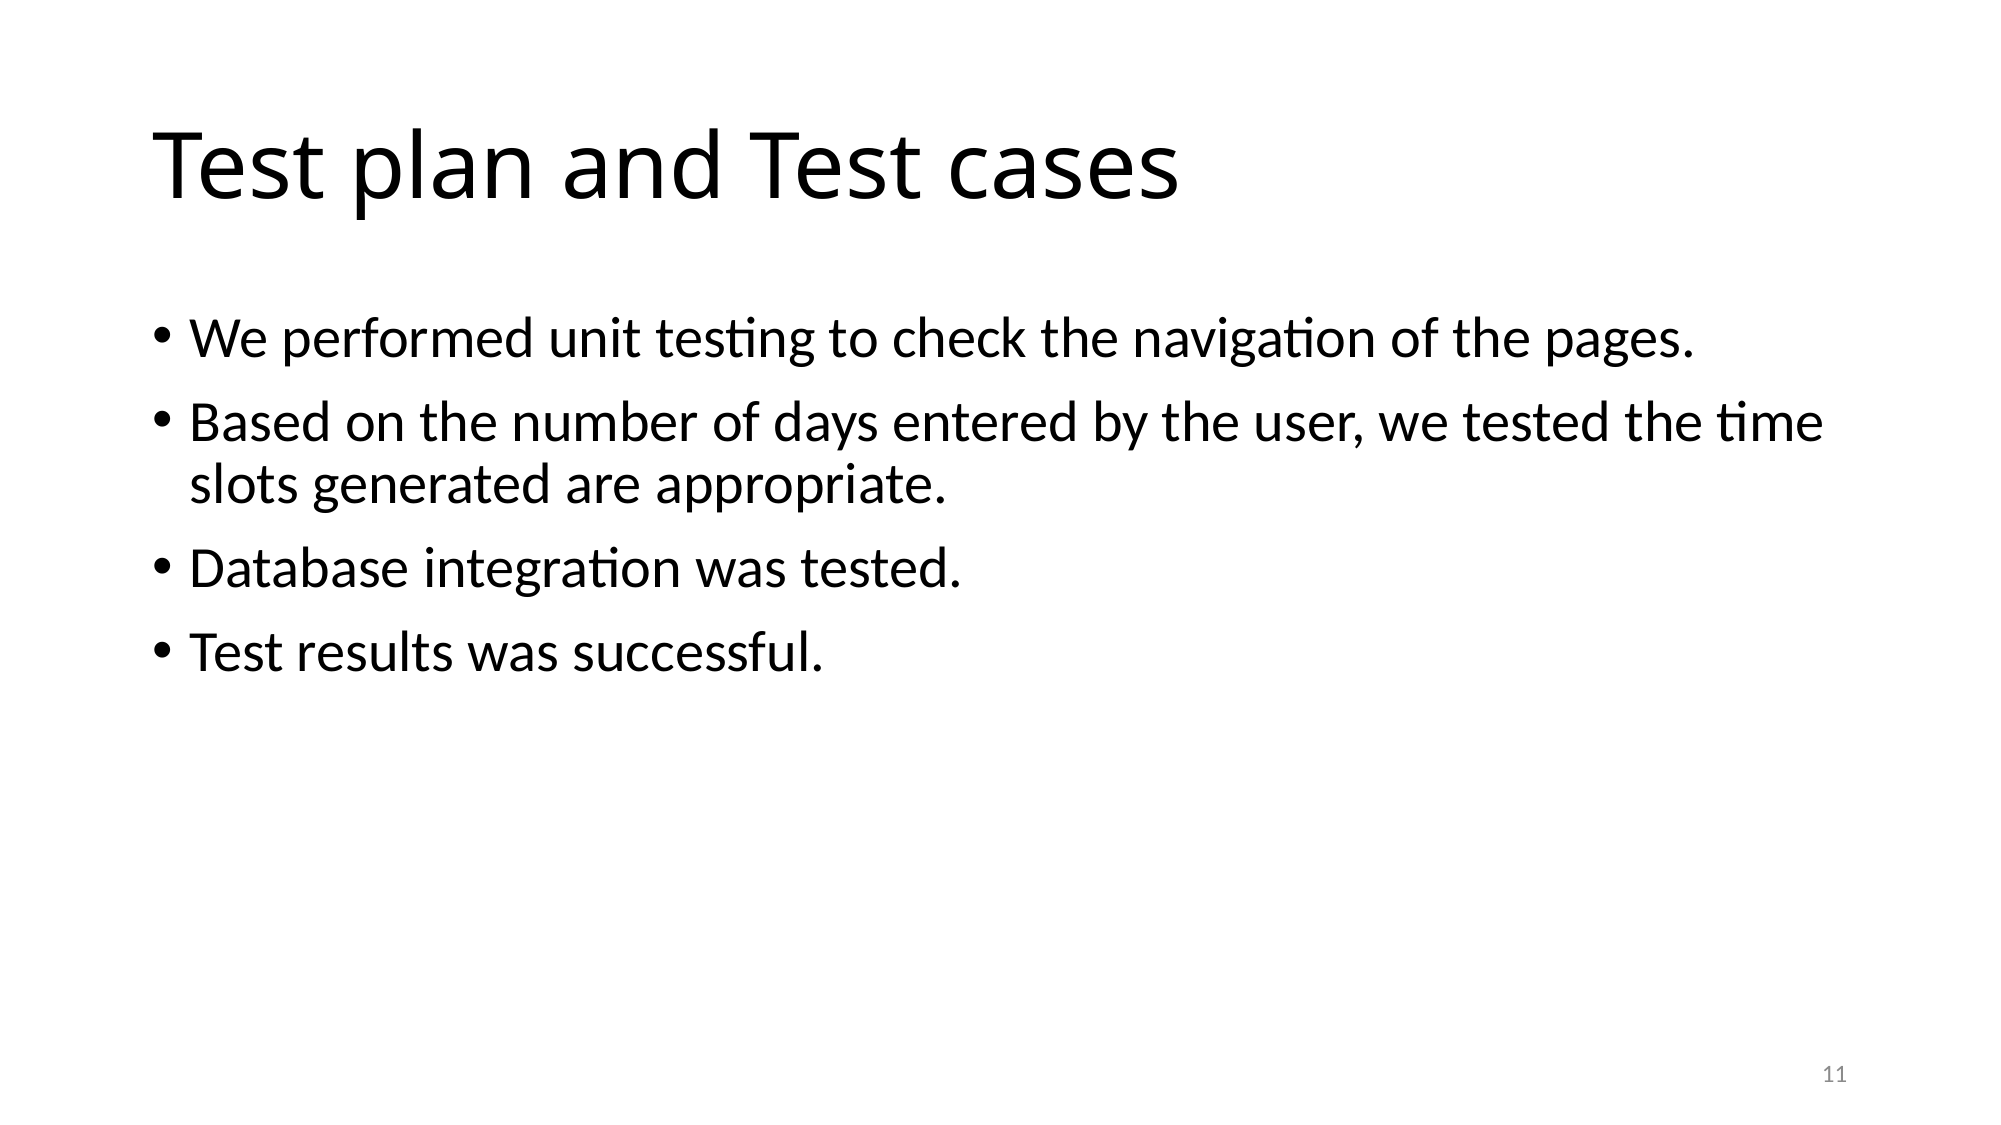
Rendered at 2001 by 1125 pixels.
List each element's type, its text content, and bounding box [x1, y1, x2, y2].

title Test plan and Test cases [137, 59, 1863, 278]
list We performed unit testing to check the navigation of the pages. Based on the number of days entered by the user, we tested the time slots generated are appropriate. Database integration was tested. Test results was successful. [137, 299, 1863, 1014]
slide_number 11 [1412, 1042, 1863, 1103]
